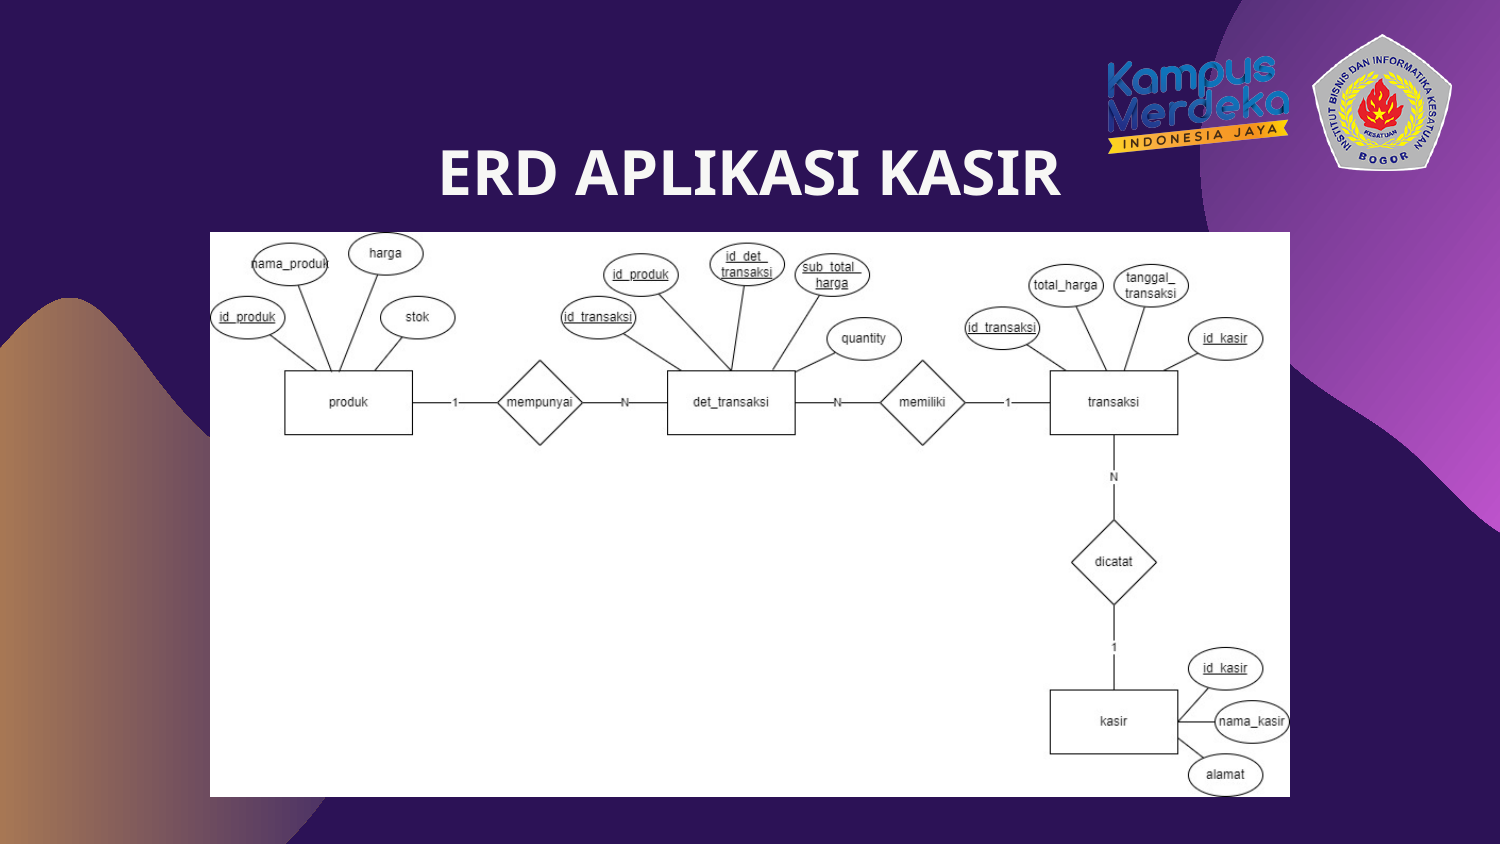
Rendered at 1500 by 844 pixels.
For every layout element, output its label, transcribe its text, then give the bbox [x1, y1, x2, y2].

picture [1108, 56, 1289, 154]
title ERD APLIKASI KASIR [300, 107, 1200, 231]
picture [1312, 34, 1452, 171]
picture [210, 232, 1290, 797]
